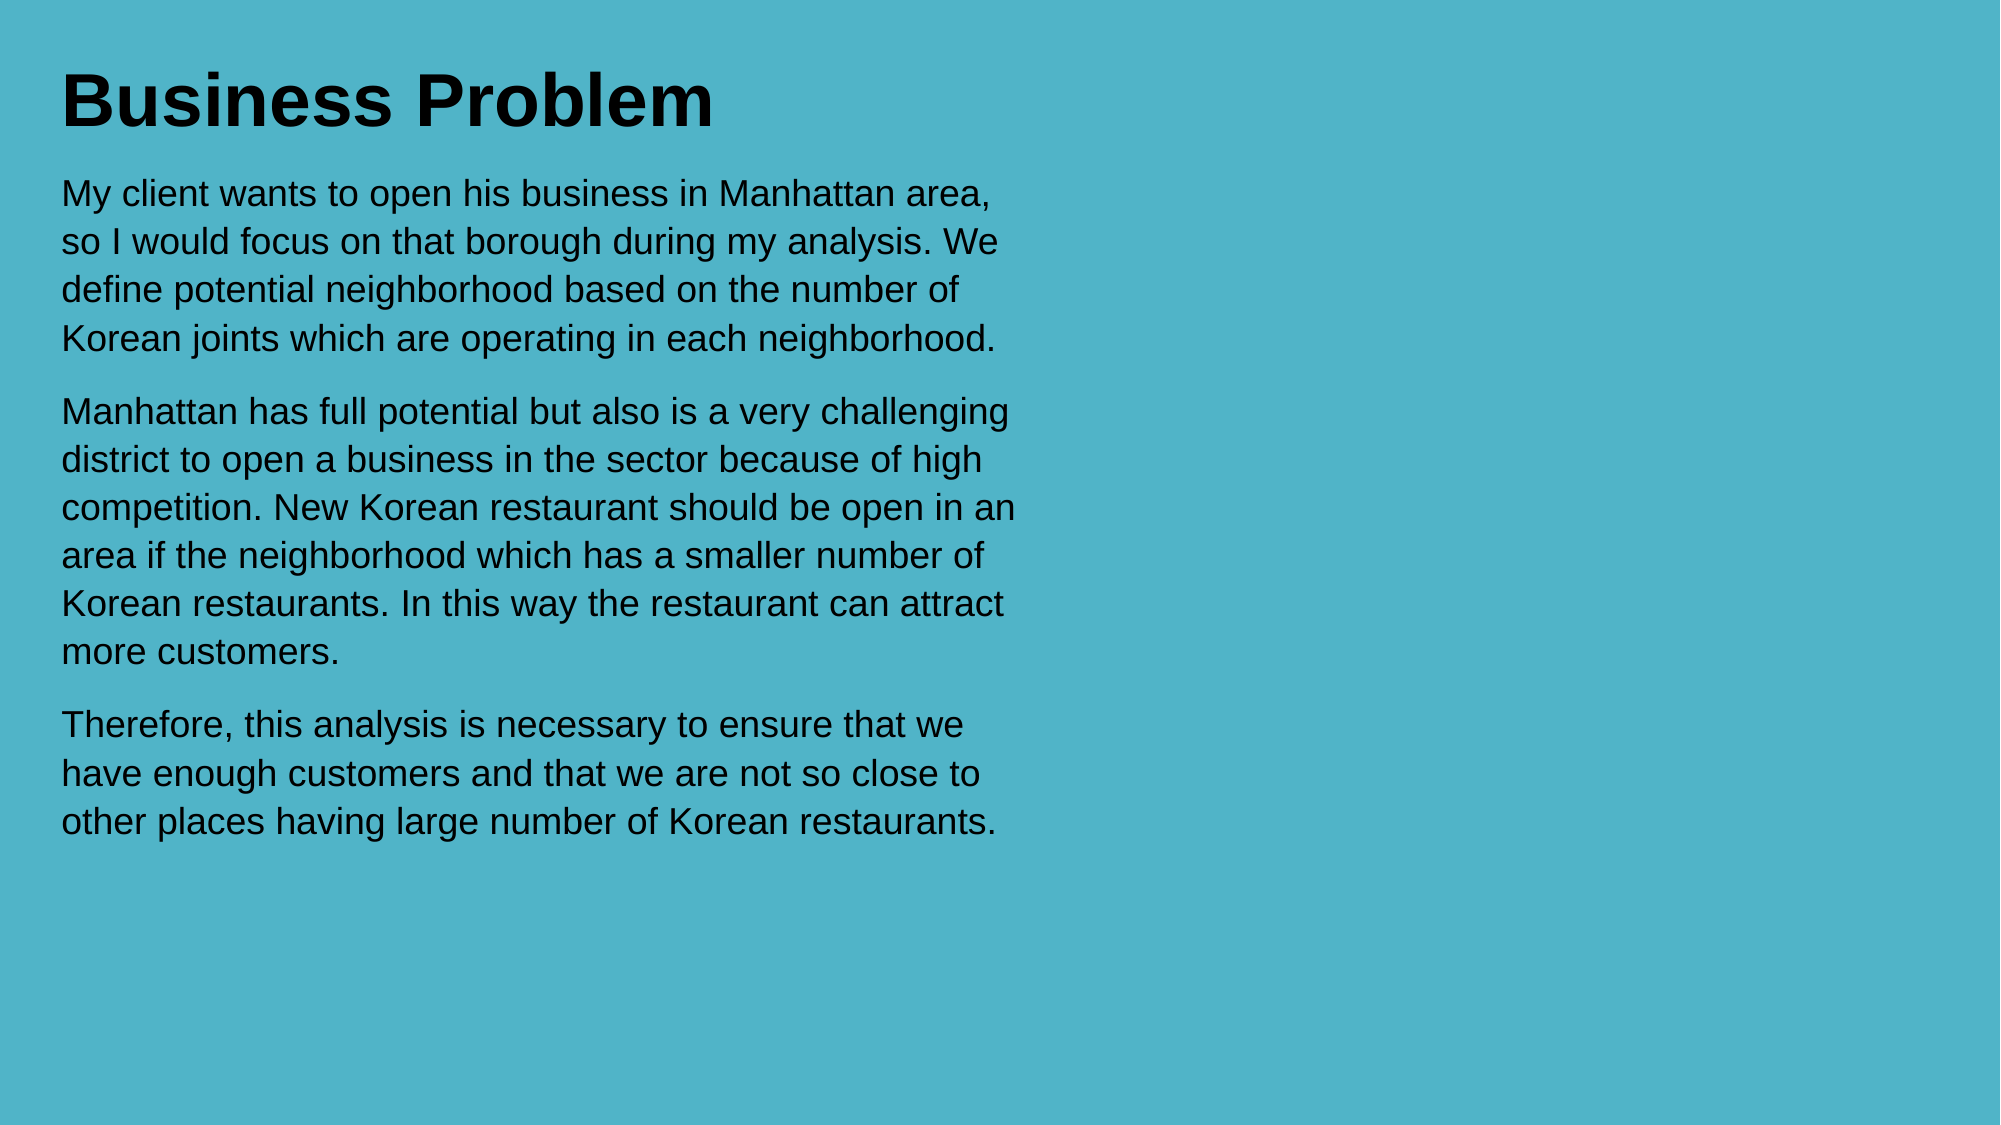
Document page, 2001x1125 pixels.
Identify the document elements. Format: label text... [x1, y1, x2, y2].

text_box Business Problem My client wants to open his business in Manhattan area, so I would focus on that borough during my analysis. We define potential neighborhood based on the number of Korean joints which are operating in each neighborhood. Manhattan has full potential but also is a very challenging district to open a business in the sector because of high competition. New Korean restaurant should be open in an area if the neighborhood which has a smaller number of Korean restaurants. In this way the restaurant can attract more customers. Therefore, this analysis is necessary to ensure that we have enough customers and that we are not so close to other places having large number of Korean restaurants. [46, 37, 1047, 849]
